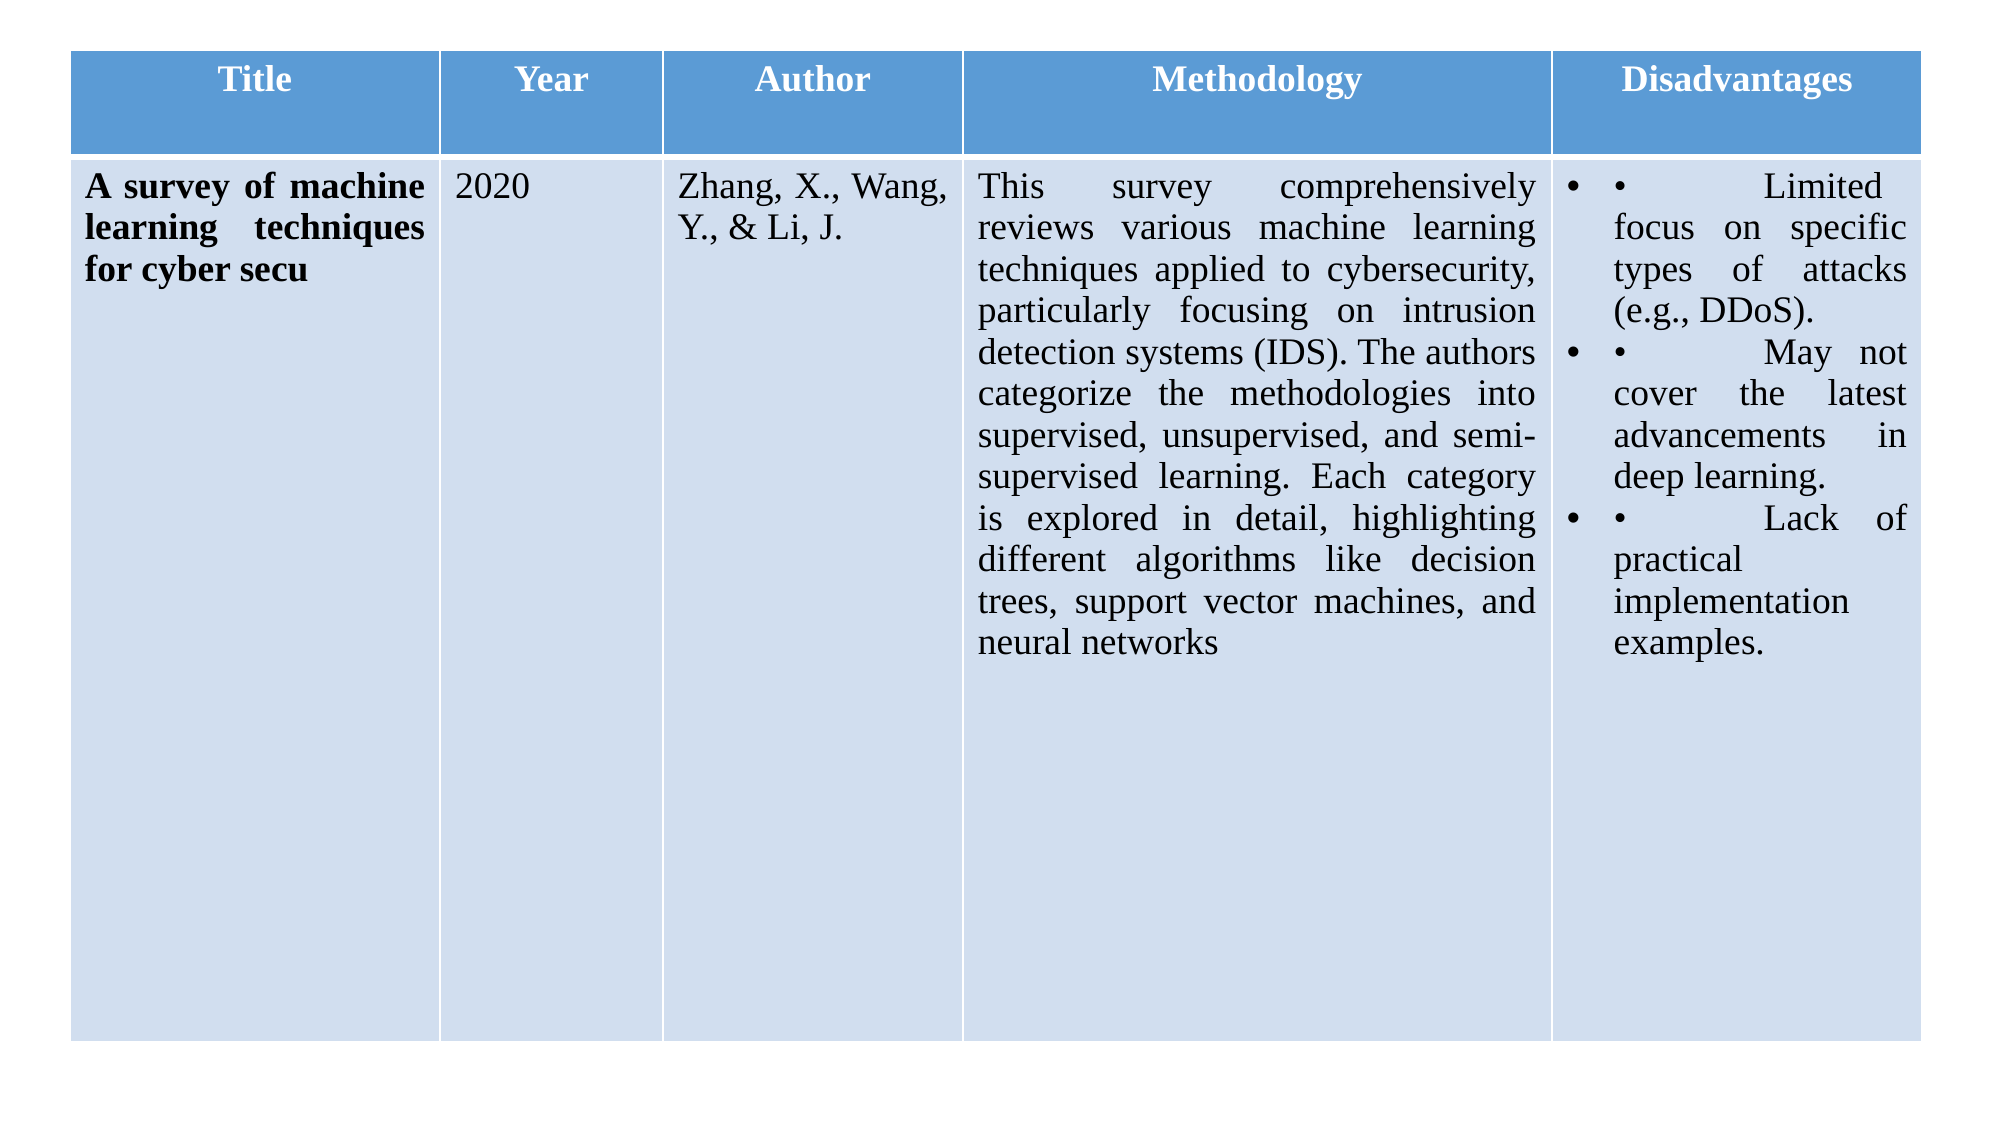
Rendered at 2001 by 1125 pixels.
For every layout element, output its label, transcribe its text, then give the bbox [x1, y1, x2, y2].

table_cell 2020 [441, 160, 662, 1041]
table_header Title [71, 51, 439, 154]
table_cell A survey of machine learning techniques for cyber secu [71, 160, 439, 1041]
table_cell Zhang, X., Wang, Y., & Li, J. [664, 160, 962, 1041]
table_header Year [441, 51, 662, 154]
table_header Disadvantages [1553, 51, 1921, 154]
table_cell • Limited focus on specific types of attacks (e.g., DDoS). • May not cover the latest advancements in deep learning. • Lack of practical implementation examples. [1553, 160, 1921, 1041]
table_header Author [664, 51, 962, 154]
table_header Methodology [964, 51, 1551, 154]
table_cell This survey comprehensively reviews various machine learning techniques applied to cybersecurity, particularly focusing on intrusion detection systems (IDS). The authors categorize the methodologies into supervised, unsupervised, and semi-supervised learning. Each category is explored in detail, highlighting different algorithms like decision trees, support vector machines, and neural networks [964, 160, 1551, 1041]
